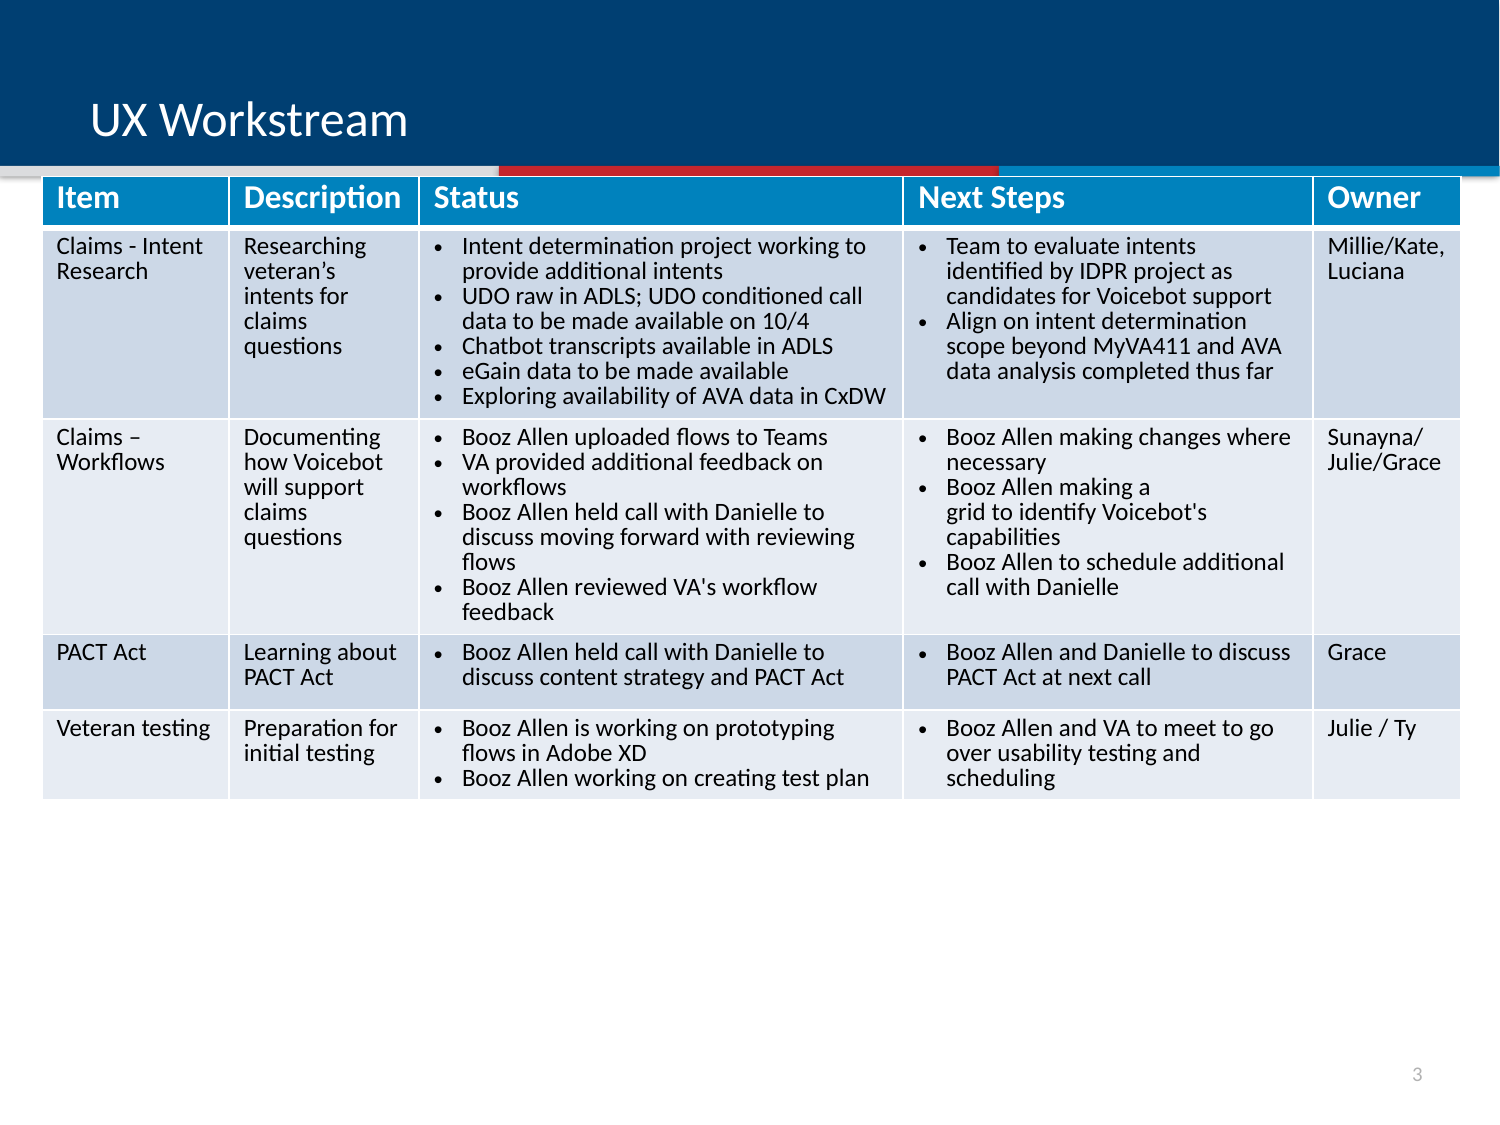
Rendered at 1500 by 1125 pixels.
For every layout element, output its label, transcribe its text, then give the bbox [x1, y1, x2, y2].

table_header Status [420, 177, 902, 225]
table_header Next Steps [904, 177, 1312, 225]
table_cell Veteran testing [43, 711, 228, 799]
table_header Description [230, 177, 418, 225]
table_header Owner [1314, 177, 1460, 225]
slide_number 2 [1382, 1042, 1423, 1103]
title UX Workstream [75, 20, 1425, 154]
table_cell Booz Allen uploaded flows to Teams VA provided additional feedback on workflows Booz Allen held call with Danielle to discuss moving forward with reviewing flows Booz Allen reviewed VA's workflow feedback [420, 420, 902, 634]
table_cell Booz Allen making changes where necessary Booz Allen making a grid to identify Voicebot's capabilities Booz Allen to schedule additional call with Danielle [904, 420, 1312, 634]
table_cell Claims – Workflows [43, 420, 228, 634]
table_cell Learning about PACT Act [230, 635, 418, 709]
table_cell Millie/Kate, Luciana [1314, 231, 1460, 418]
table_header Item [43, 177, 228, 225]
table_cell Sunayna/ Julie/Grace [1314, 420, 1460, 634]
table_cell Booz Allen and Danielle to discuss PACT Act at next call [904, 635, 1312, 709]
table_cell Intent determination project working to provide additional intents UDO raw in ADLS; UDO conditioned call data to be made available on 10/4 Chatbot transcripts available in ADLS eGain data to be made available Exploring availability of AVA data in CxDW [420, 231, 902, 418]
table_cell Booz Allen is working on prototyping flows in Adobe XD Booz Allen working on creating test plan [420, 711, 902, 799]
table_cell Claims - Intent Research [43, 231, 228, 418]
table_cell Team to evaluate intents identified by IDPR project as candidates for Voicebot support Align on intent determination scope beyond MyVA411 and AVA data analysis completed thus far [904, 231, 1312, 418]
table_cell Booz Allen held call with Danielle to discuss content strategy and PACT Act [420, 635, 902, 709]
table_cell Grace [1314, 635, 1460, 709]
table_cell PACT Act [43, 635, 228, 709]
table_cell Researching veteran’s intents for claims questions [230, 231, 418, 418]
table_cell Preparation for initial testing [230, 711, 418, 799]
table_cell Booz Allen and VA to meet to go over usability testing and scheduling [904, 711, 1312, 799]
table_cell Julie / Ty [1314, 711, 1460, 799]
table_cell Documenting how Voicebot will support claims questions [230, 420, 418, 634]
